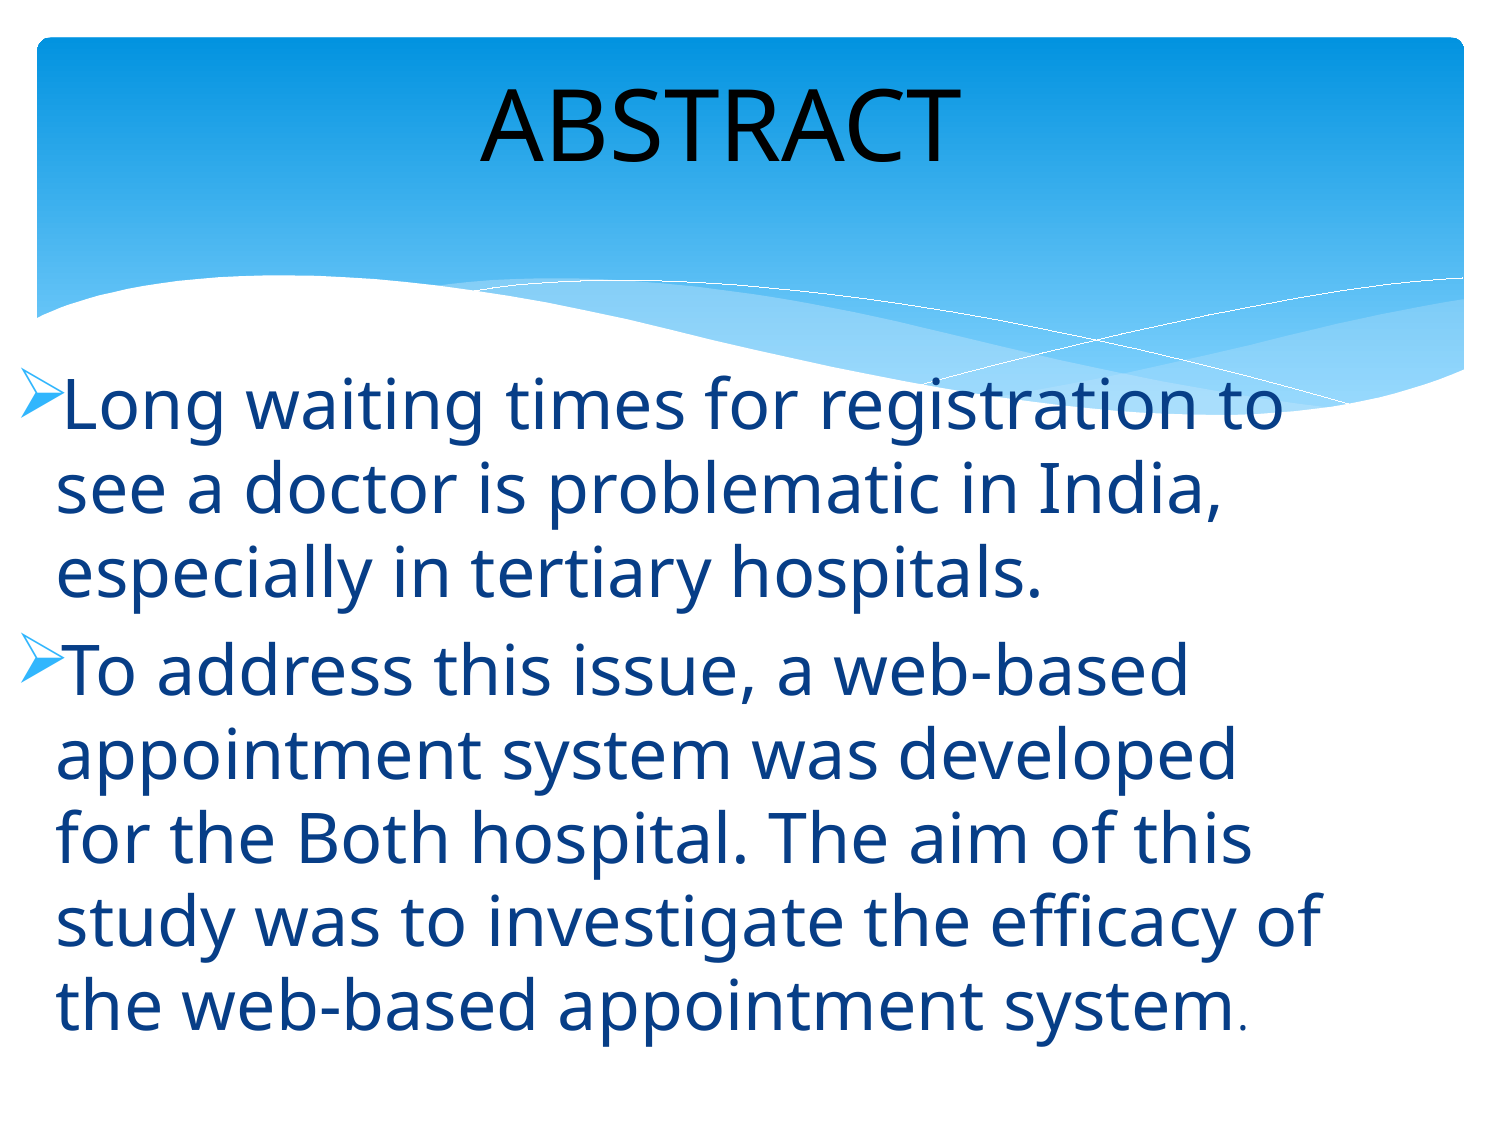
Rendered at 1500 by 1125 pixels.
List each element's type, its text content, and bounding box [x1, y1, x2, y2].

list Long waiting times for registration to see a doctor is problematic in India, especially in tertiary hospitals. To address this issue, a web-based appointment system was developed for the Both hospital. The aim of this study was to investigate the efficacy of the web-based appointment system. [0, 160, 1350, 1088]
text_box ABSTRACT [465, 54, 978, 190]
